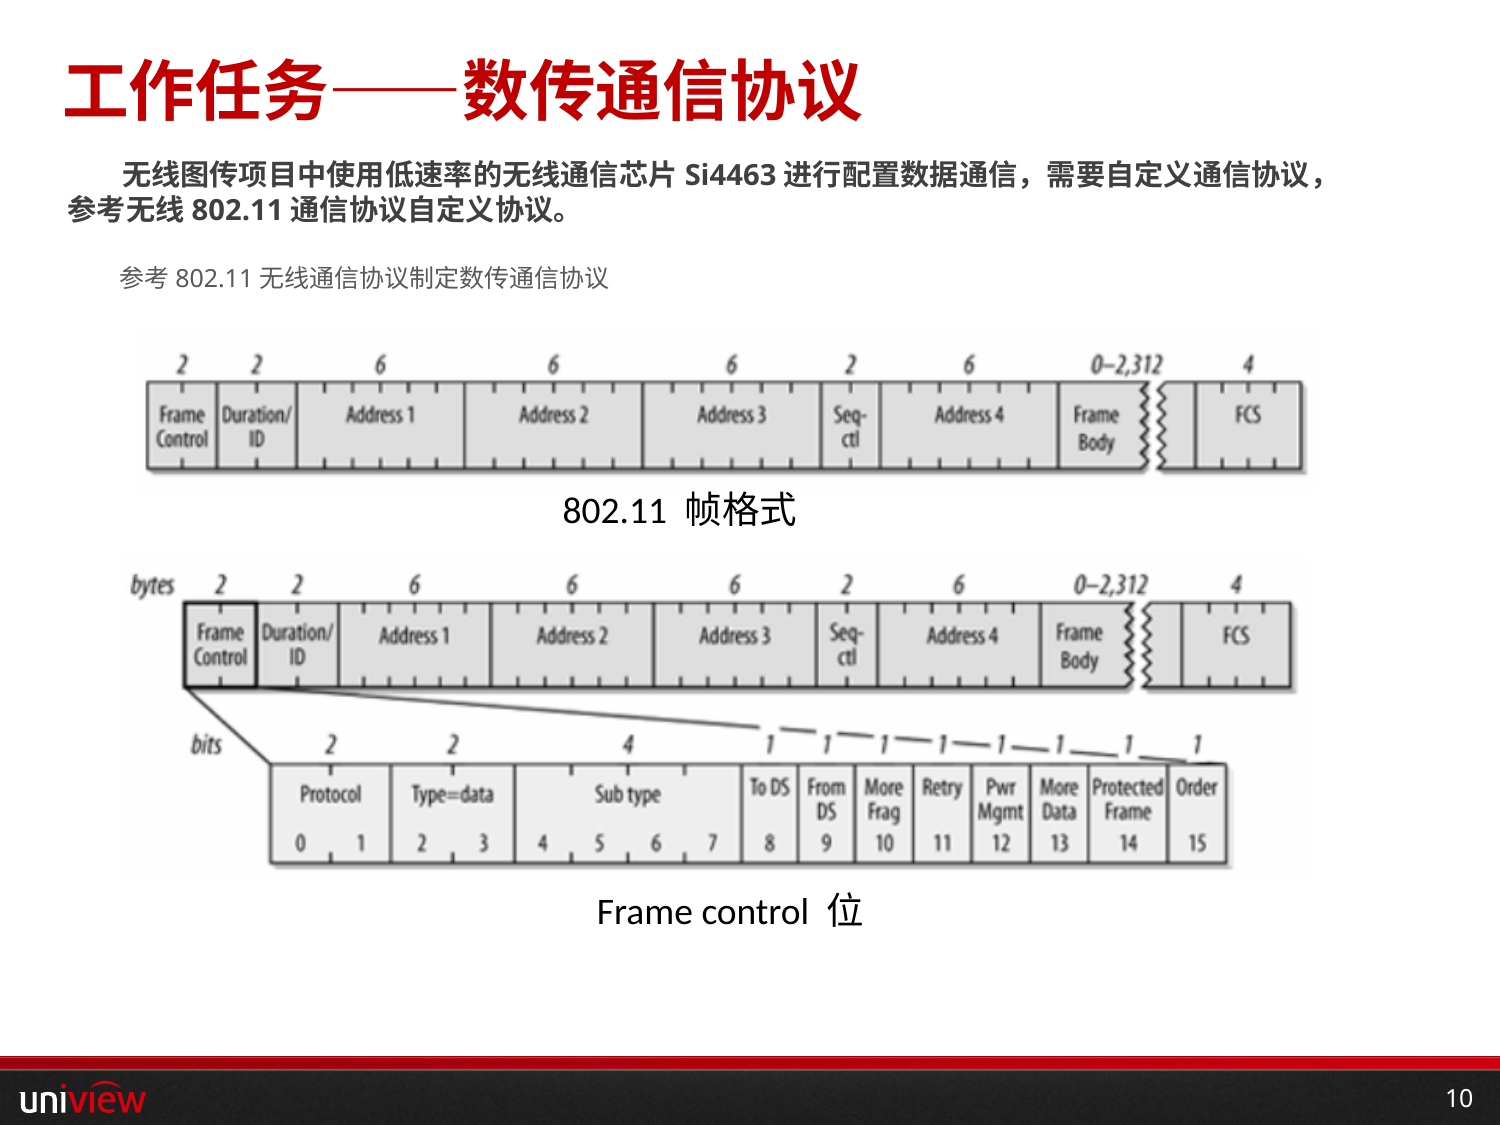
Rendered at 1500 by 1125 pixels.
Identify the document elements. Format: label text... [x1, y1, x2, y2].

text_box 802.11 帧格式 [548, 499, 812, 538]
picture [135, 328, 1319, 492]
text_box 无线图传项目中使用低速率的无线通信芯片Si4463进行配置数据通信，需要自定义通信协议，参考无线802.11通信协议自定义协议。 [53, 148, 1329, 244]
text_box 参考802.11无线通信协议制定数传通信协议 [54, 255, 625, 300]
title 工作任务——数传通信协议 [47, 41, 1398, 148]
text_box Frame control 位 [582, 890, 879, 940]
picture [123, 556, 1307, 882]
picture [0, 1056, 1500, 1125]
